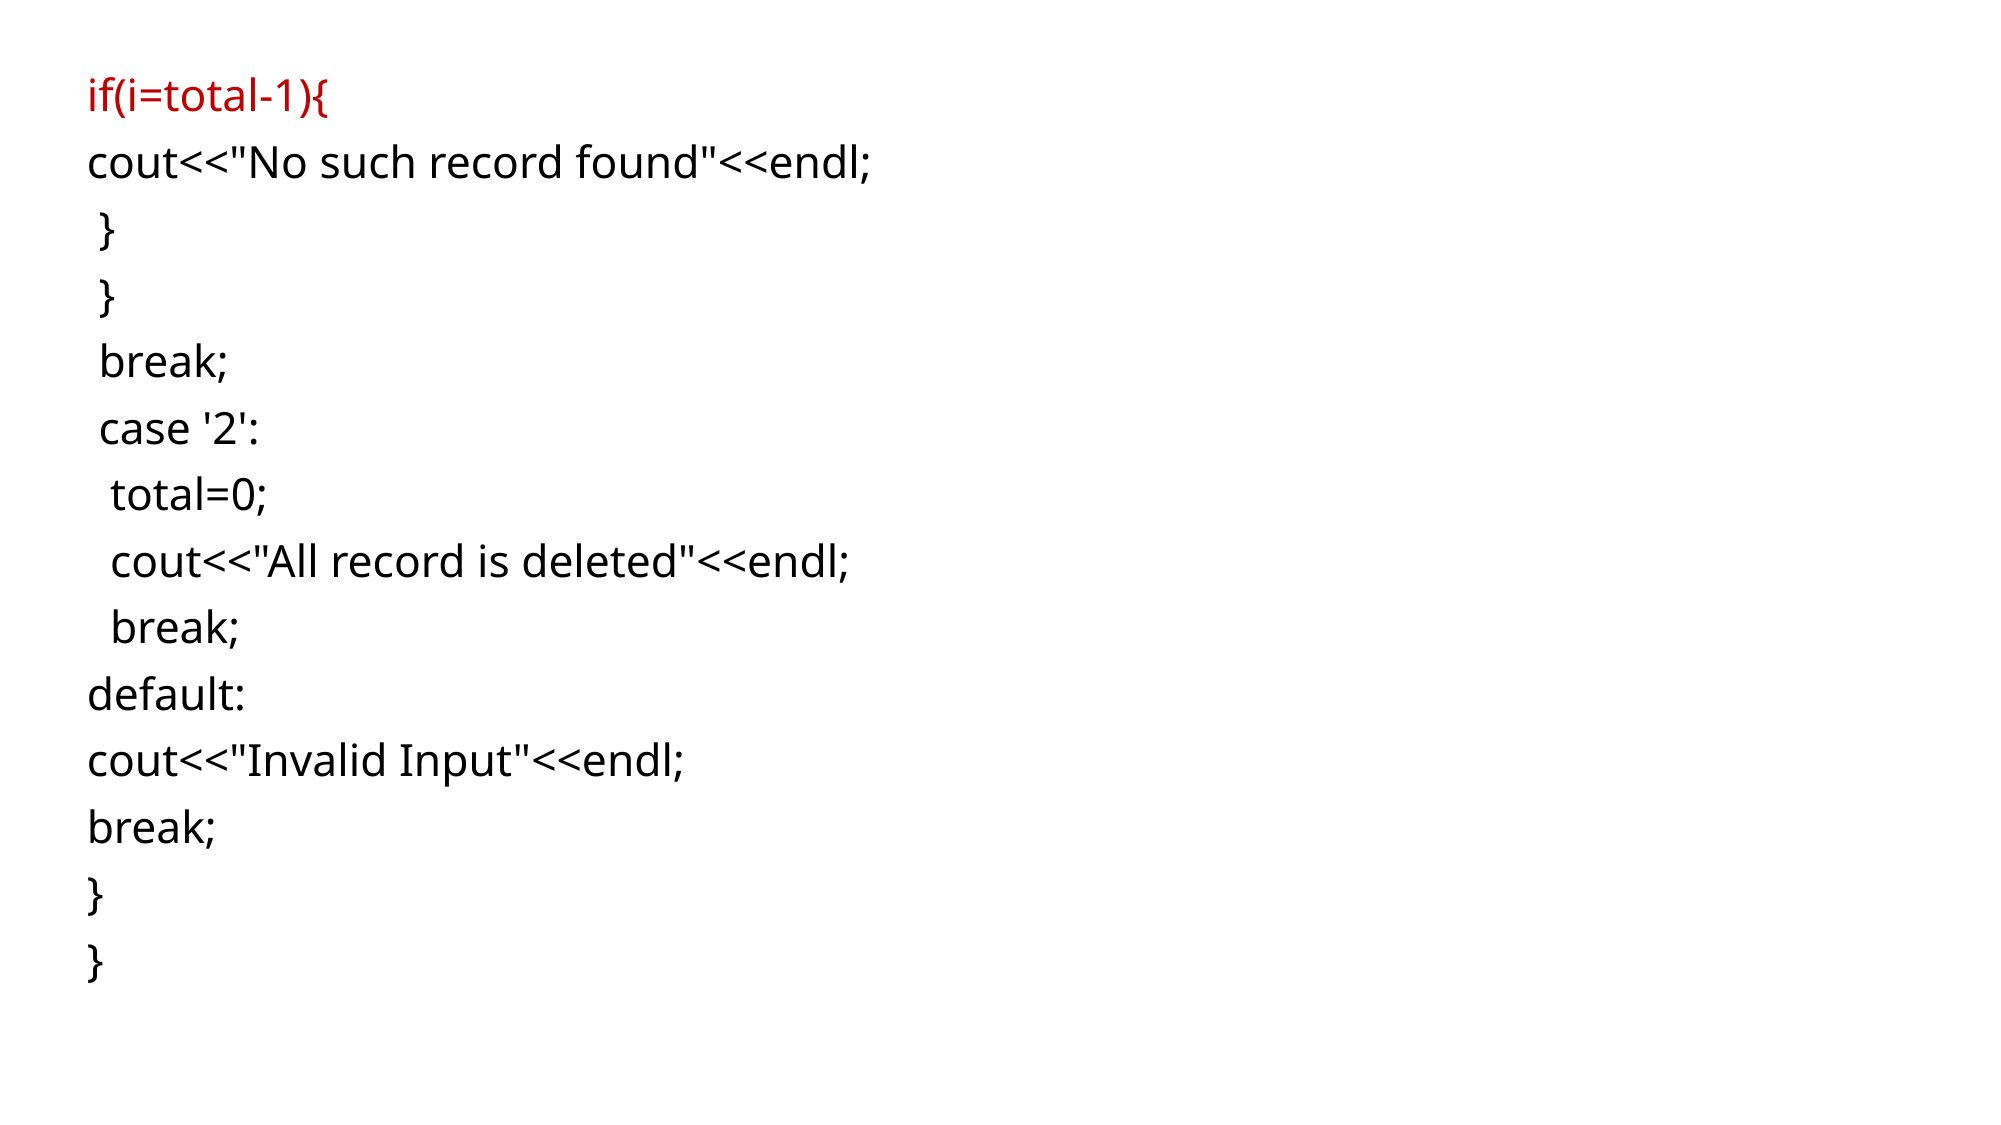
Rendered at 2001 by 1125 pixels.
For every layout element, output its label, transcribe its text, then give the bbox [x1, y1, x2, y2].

list if(i=total-1){ cout<<"No such record found"<<endl; } } break; case '2': total=0; cout<<"All record is deleted"<<endl; break; default: cout<<"Invalid Input"<<endl; break; } } [71, 65, 1862, 999]
